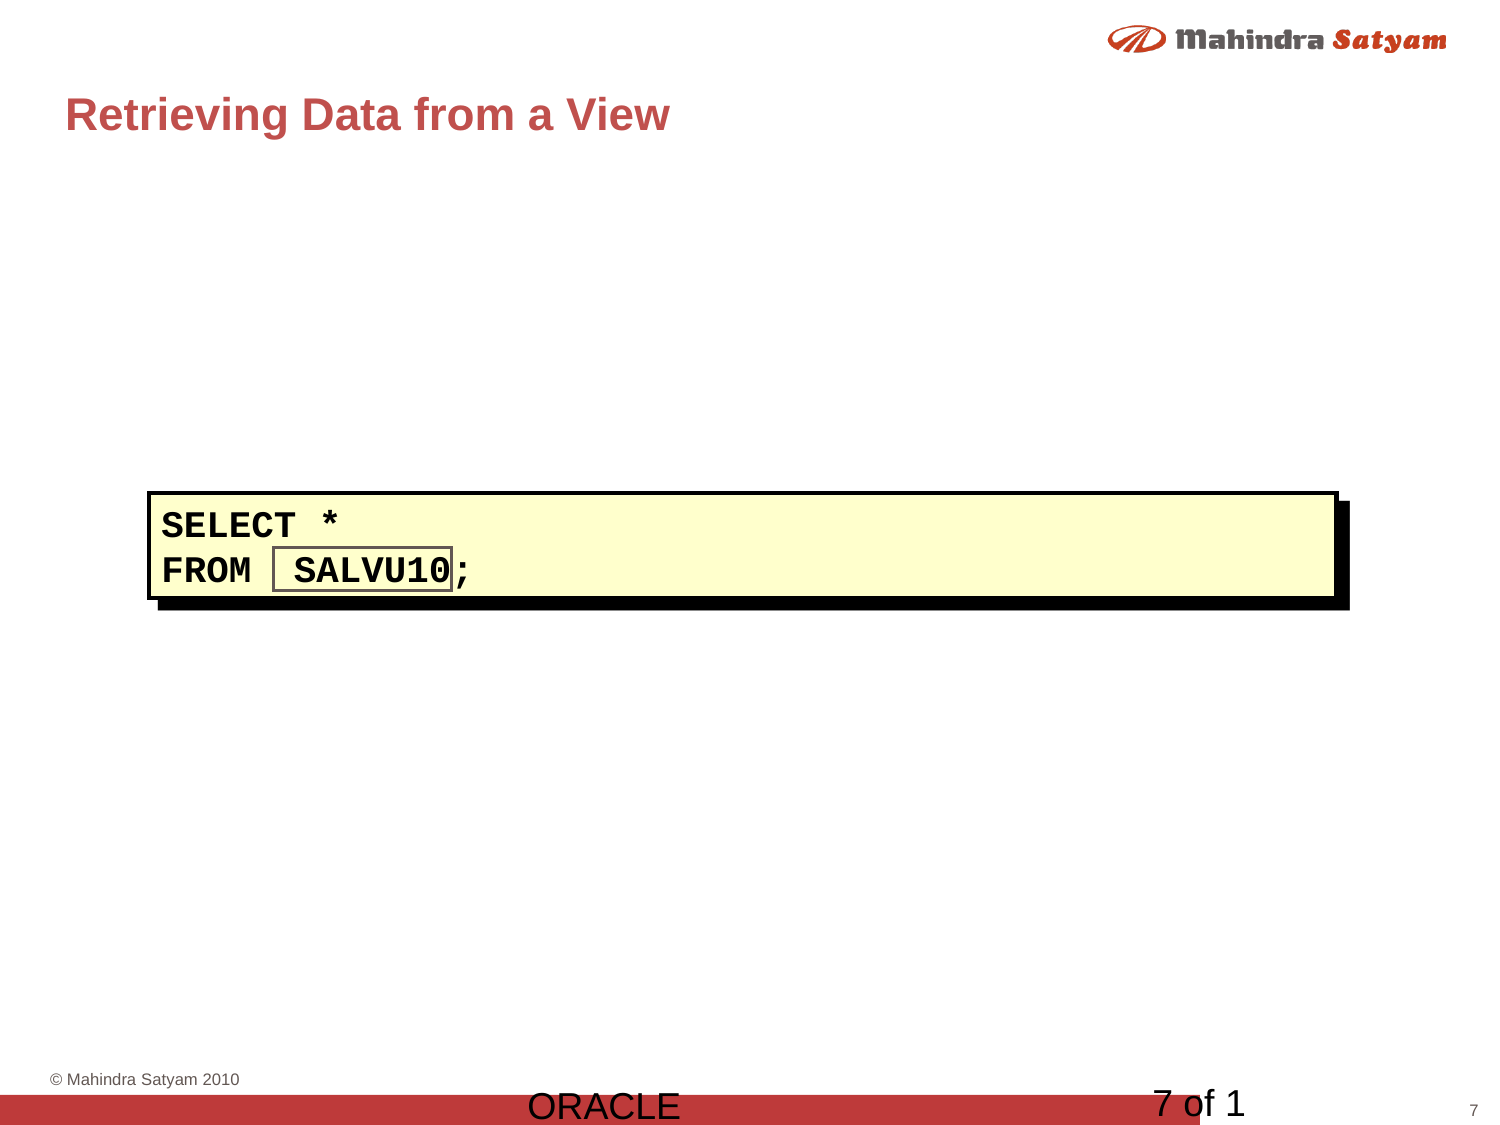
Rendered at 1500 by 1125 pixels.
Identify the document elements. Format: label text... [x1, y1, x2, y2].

footer ORACLE [512, 1074, 988, 1116]
title Retrieving Data from a View [49, 76, 1452, 133]
slide_number 7 of 1 [1137, 1071, 1488, 1125]
text_box SELECT * FROM SALVU10; [146, 490, 1381, 600]
picture [1107, 25, 1446, 53]
